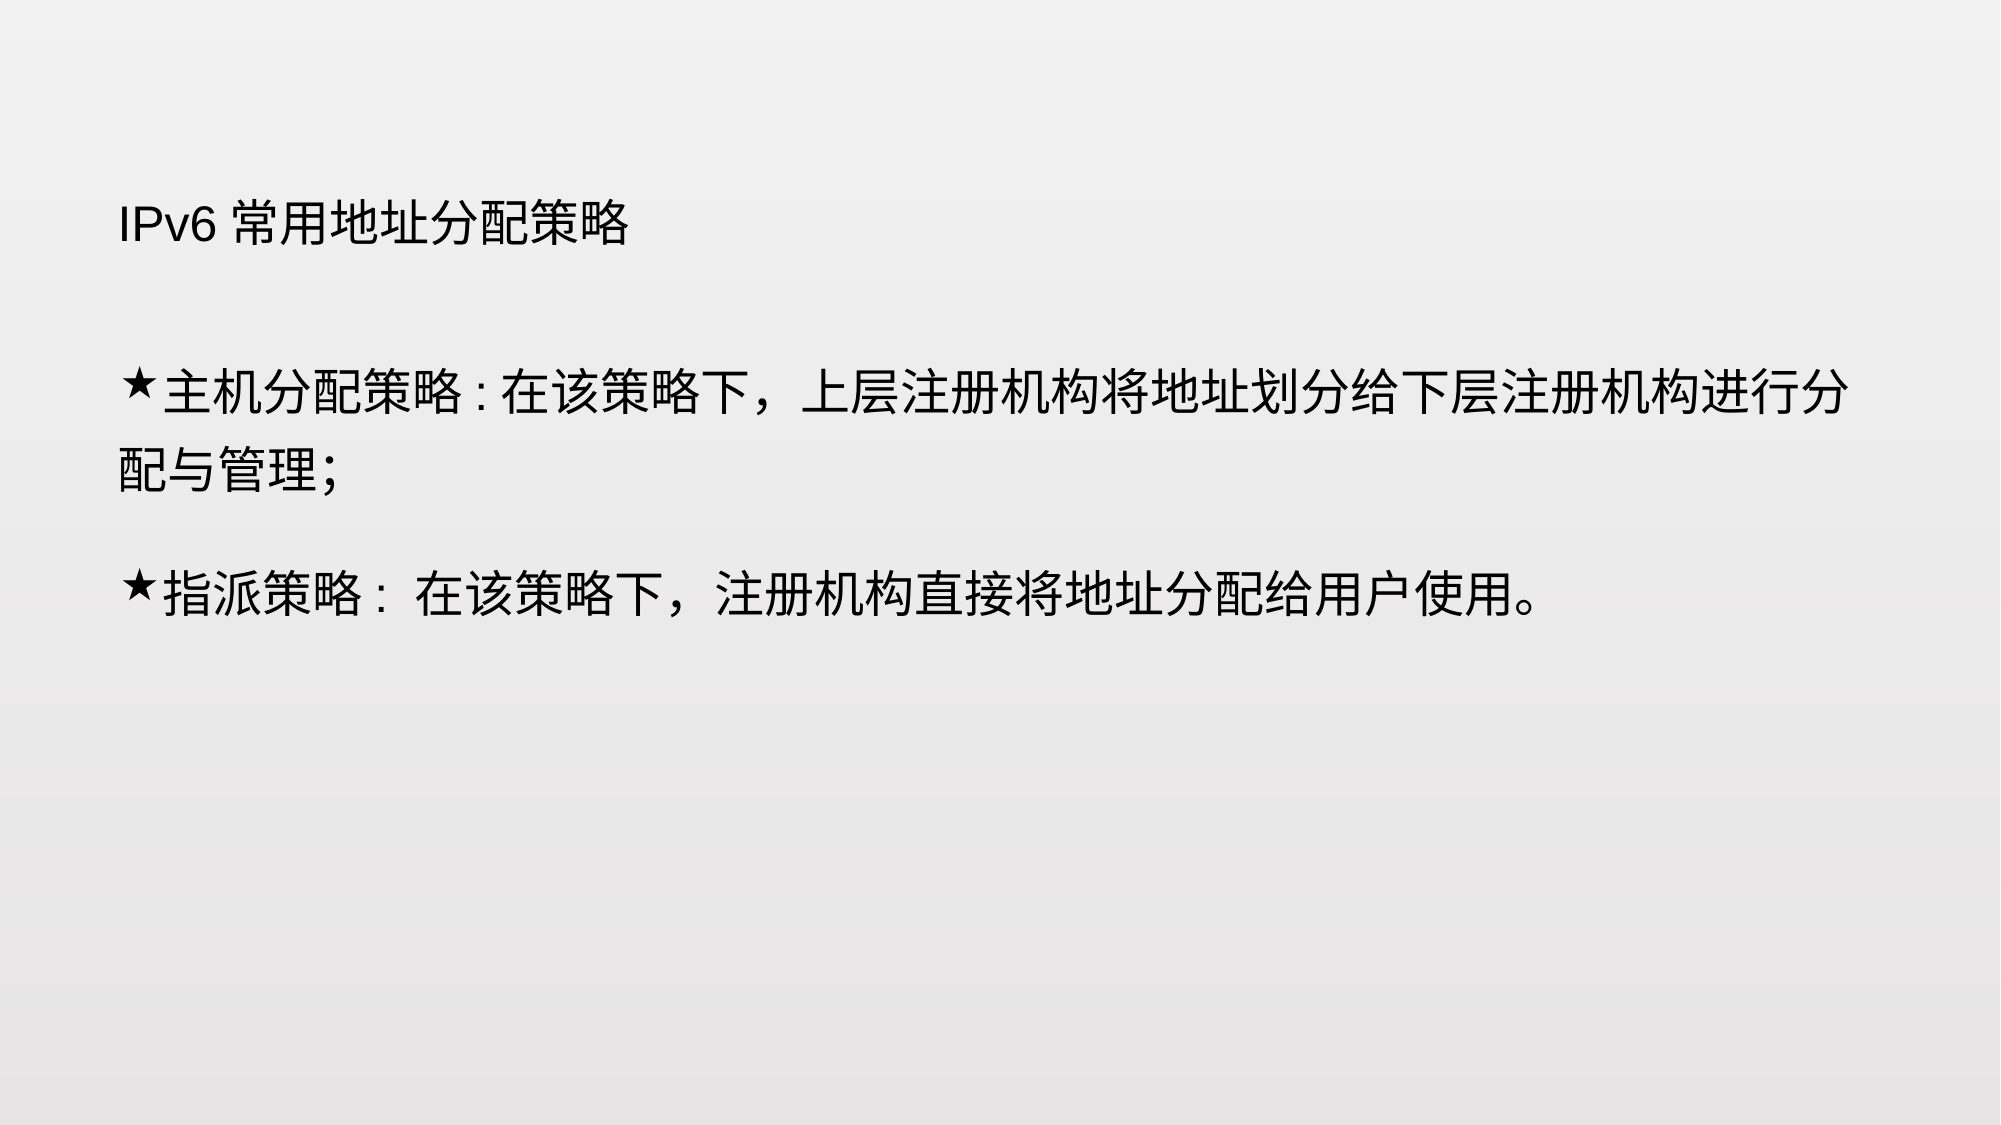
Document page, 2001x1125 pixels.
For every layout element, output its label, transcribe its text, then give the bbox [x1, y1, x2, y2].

title 主机分配策略:在该策略下，上层注册机构将地址划分给下层注册机构进行分配与管理； [102, 335, 1898, 506]
text_box IPv6常用地址分配策略 [102, 88, 1898, 259]
text_box 指派策略: 在该策略下，注册机构直接将地址分配给用户使用。 [102, 541, 1898, 631]
